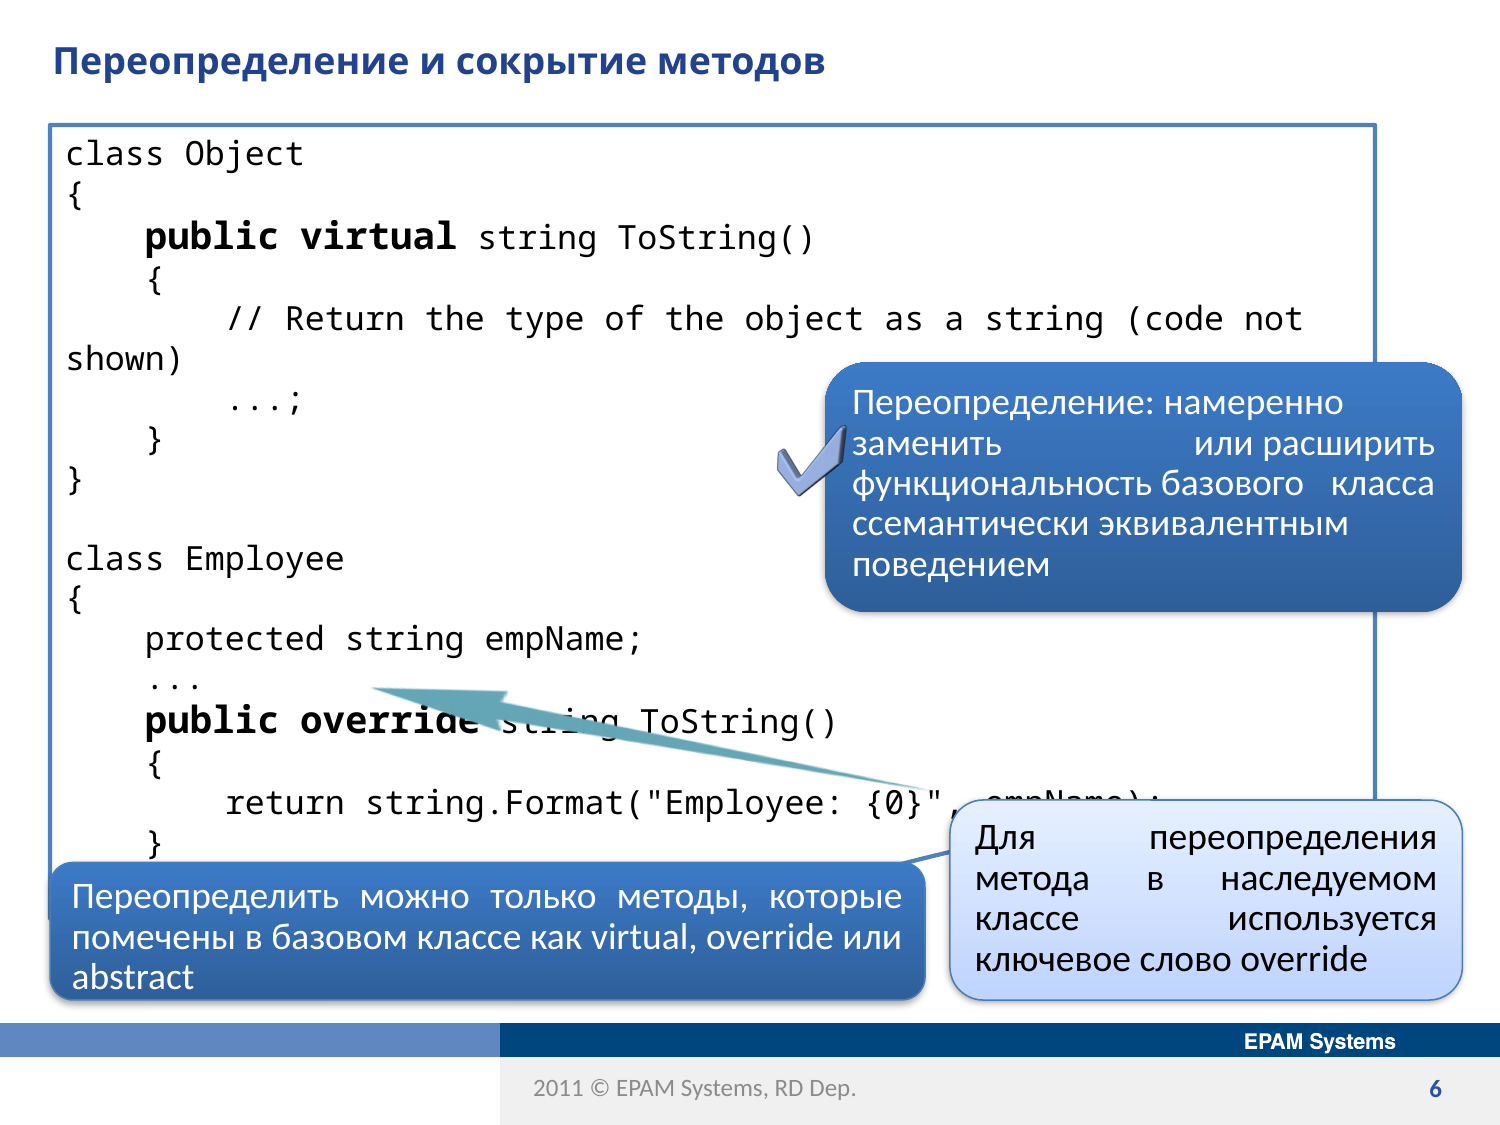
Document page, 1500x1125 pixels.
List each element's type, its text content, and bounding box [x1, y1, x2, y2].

picture [776, 426, 849, 496]
text_box Для переопределения метода в наследуемом классе используется ключевое слово override [949, 799, 1464, 1001]
text_box class Object { public virtual string ToString() { // Return the type of the object as a string (code not shown) ...; } } class Employee { protected string empName; ... public override string ToString() { return string.Format("Employee: {0}", empName); } } [47, 122, 1378, 875]
text_box Переопределение: намеренно заменить или расширить функциональность базового класса ссемантически эквивалентным поведением [824, 362, 1463, 613]
title Переопределение и сокрытие методов [36, 29, 1469, 90]
text_box Переопределить можно только методы, которые помечены в базовом классе как virtual, override или abstract [49, 861, 926, 1001]
picture [361, 715, 956, 764]
